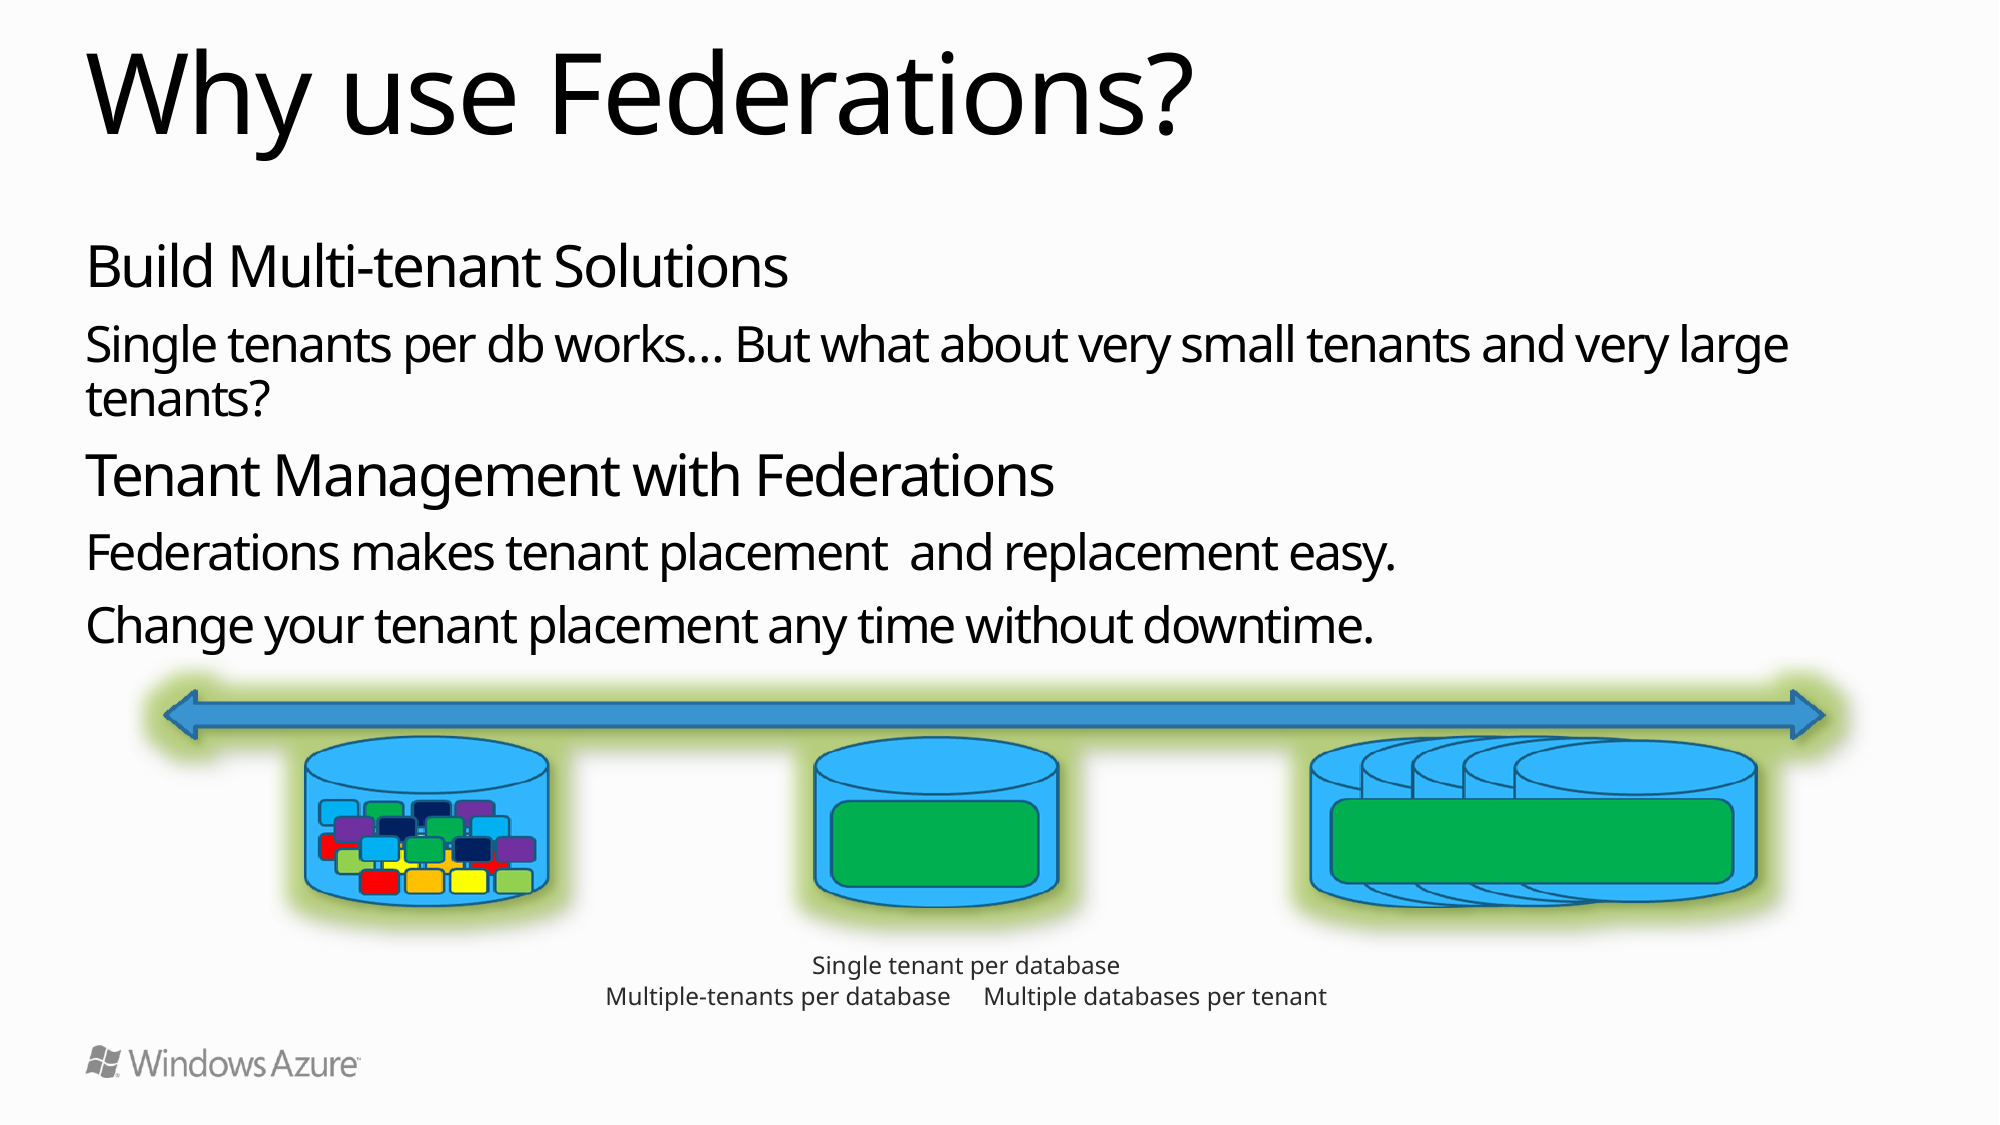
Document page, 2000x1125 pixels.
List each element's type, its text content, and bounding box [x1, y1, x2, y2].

title Why use Federations? [85, 37, 1914, 161]
list Build Multi-tenant Solutions Single tenants per db works… But what about very small tenants and very large tenants? Tenant Management with Federations Federations makes tenant placement and replacement easy. Change your tenant placement any time without downtime. [85, 237, 1914, 393]
text_box Single tenant per database Multiple-tenants per database Multiple databases per tenant [0, 944, 2000, 1021]
picture [162, 689, 1827, 909]
